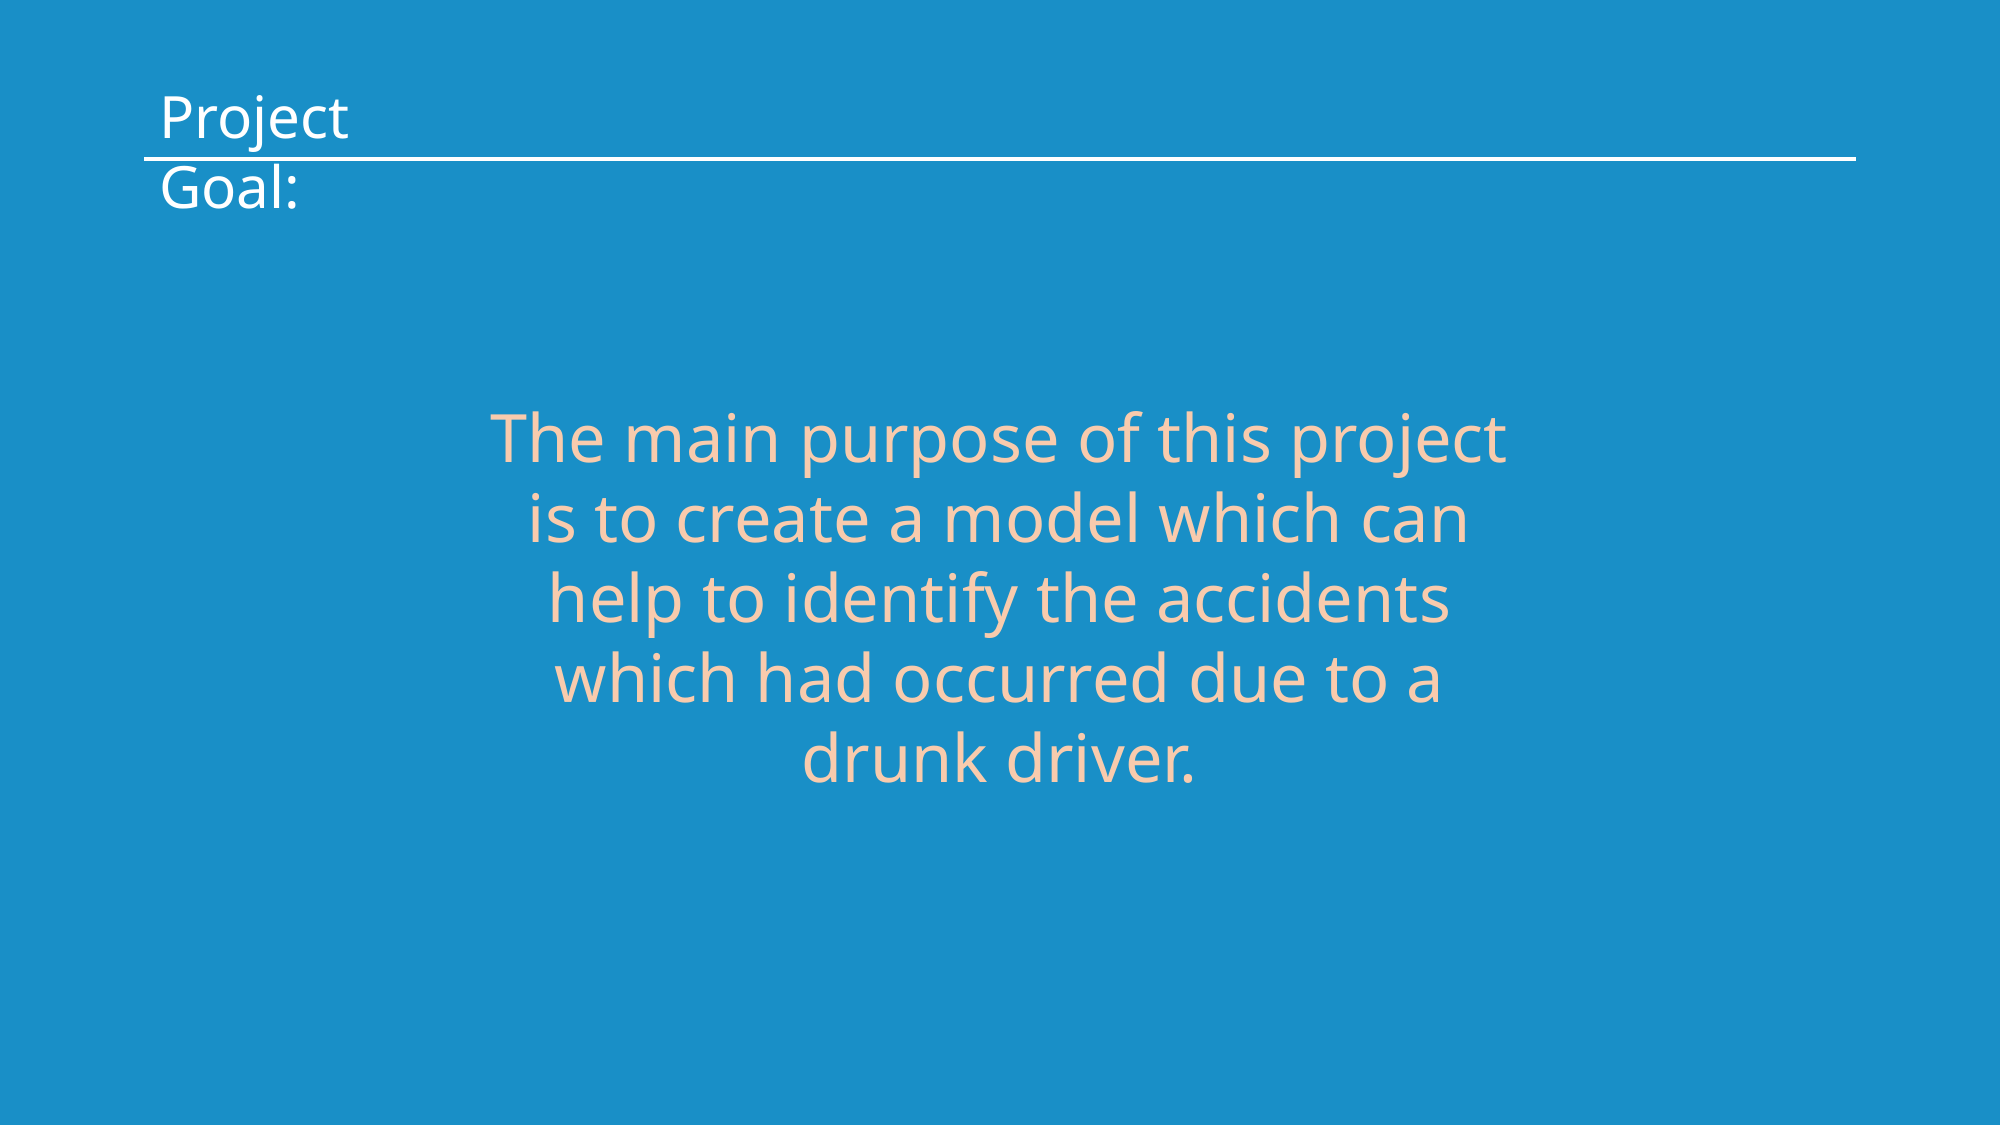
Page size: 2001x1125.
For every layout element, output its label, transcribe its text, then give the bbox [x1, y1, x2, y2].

text_box Project Goal: [144, 73, 500, 159]
text_box The main purpose of this project is to create a model which can help to identify the accidents which had occurred due to a drunk driver. [457, 388, 1543, 883]
text_box Project Goal: [144, 160, 500, 228]
